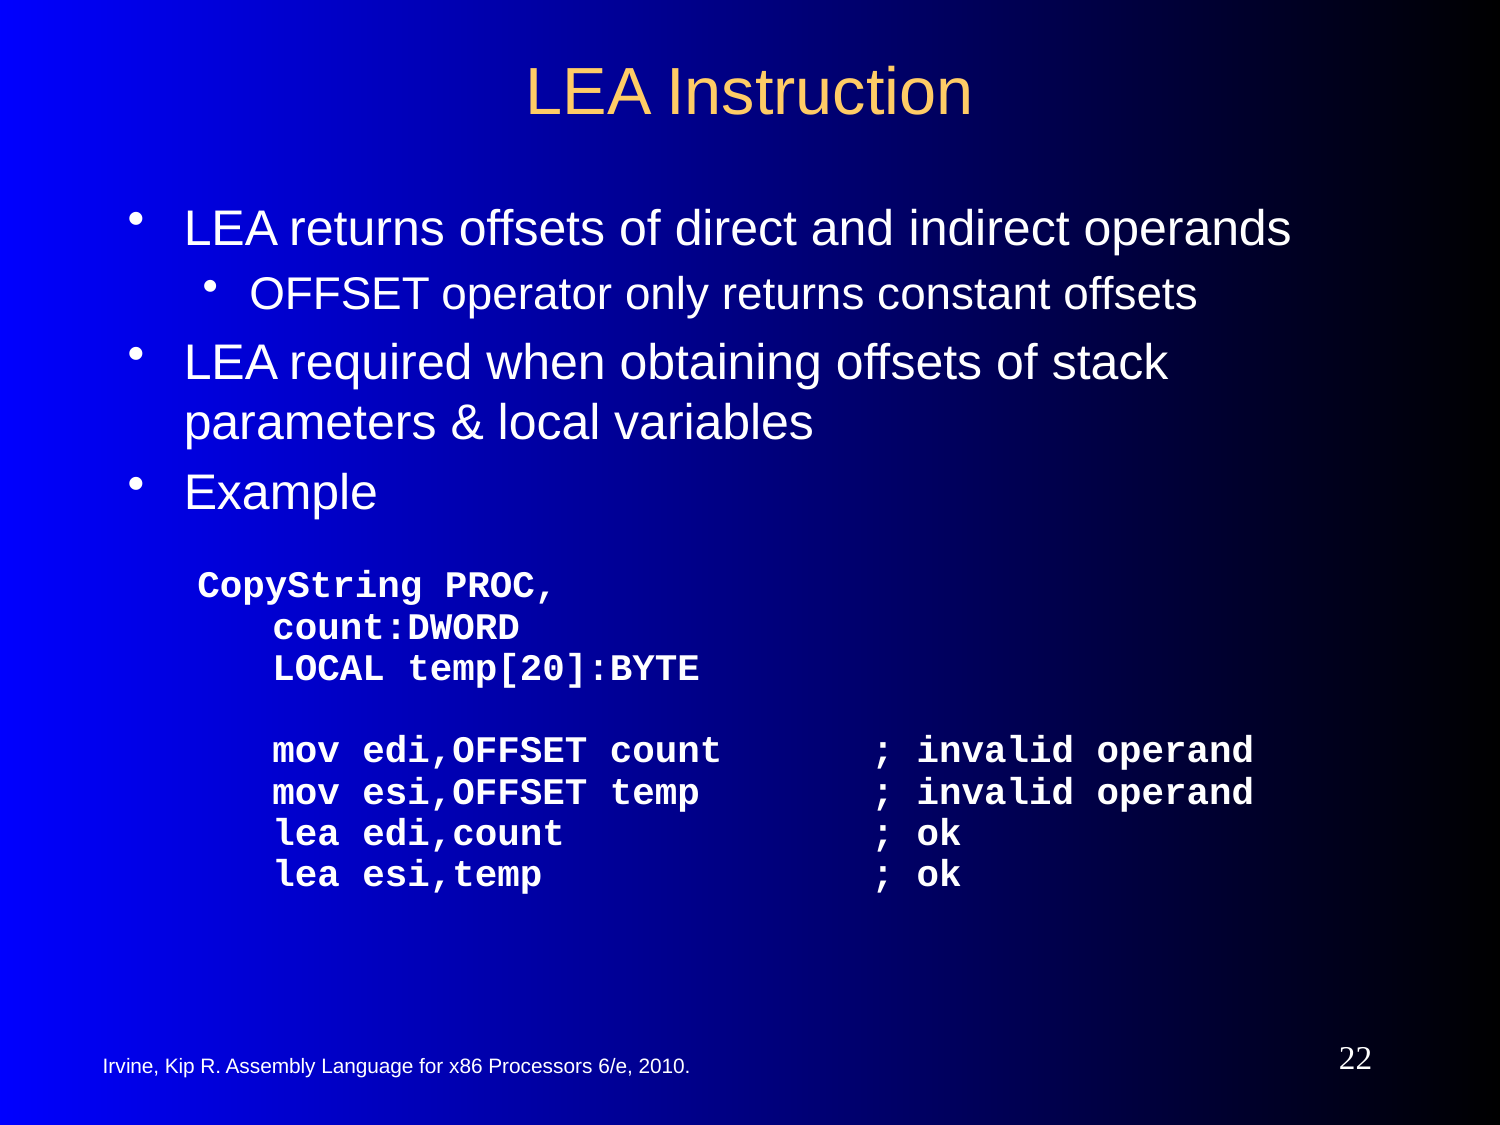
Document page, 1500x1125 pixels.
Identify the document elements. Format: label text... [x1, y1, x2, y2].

title LEA Instruction [112, 37, 1388, 138]
text_box CopyString PROC, count:DWORD LOCAL temp[20]:BYTE mov edi,OFFSET count ; invalid operand mov esi,OFFSET temp ; invalid operand lea edi,count ; ok lea esi,temp ; ok [174, 549, 1350, 938]
footer Irvine, Kip R. Assembly Language for x86 Processors 6/e, 2010. [87, 1040, 775, 1091]
list LEA returns offsets of direct and indirect operands OFFSET operator only returns constant offsets LEA required when obtaining offsets of stack parameters & local variables Example [112, 187, 1388, 588]
slide_number 22 [1224, 1025, 1388, 1088]
